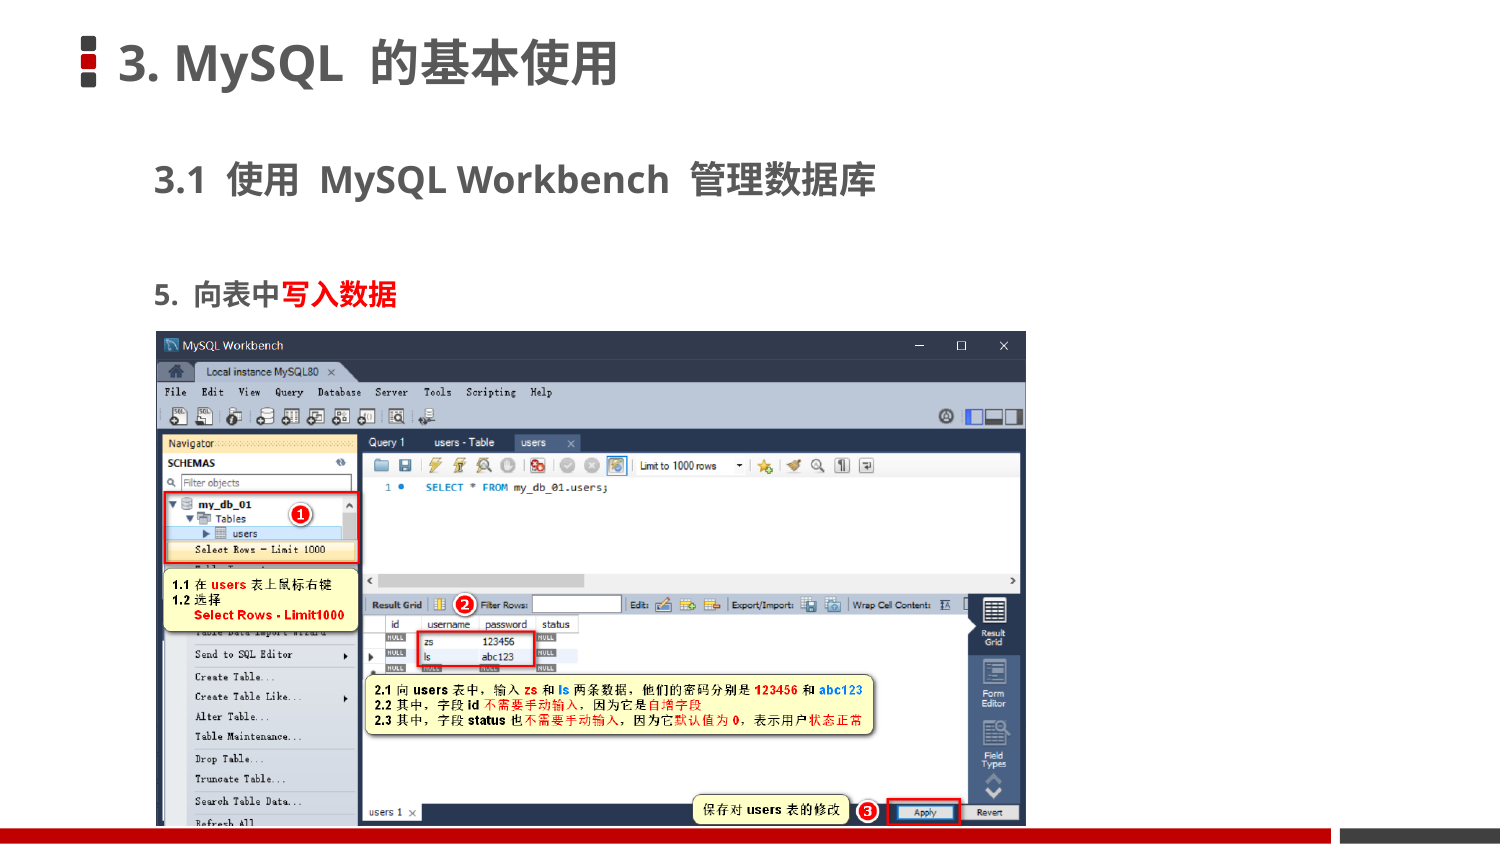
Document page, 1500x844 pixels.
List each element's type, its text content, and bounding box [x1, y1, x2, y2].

text_box 5. 向表中写入数据 [139, 273, 1204, 320]
list 3.1 使用 MySQL Workbench 管理数据库 [139, 153, 1209, 243]
title 3. MySQL 的基本使用 [103, 0, 1209, 130]
picture [156, 331, 1026, 826]
